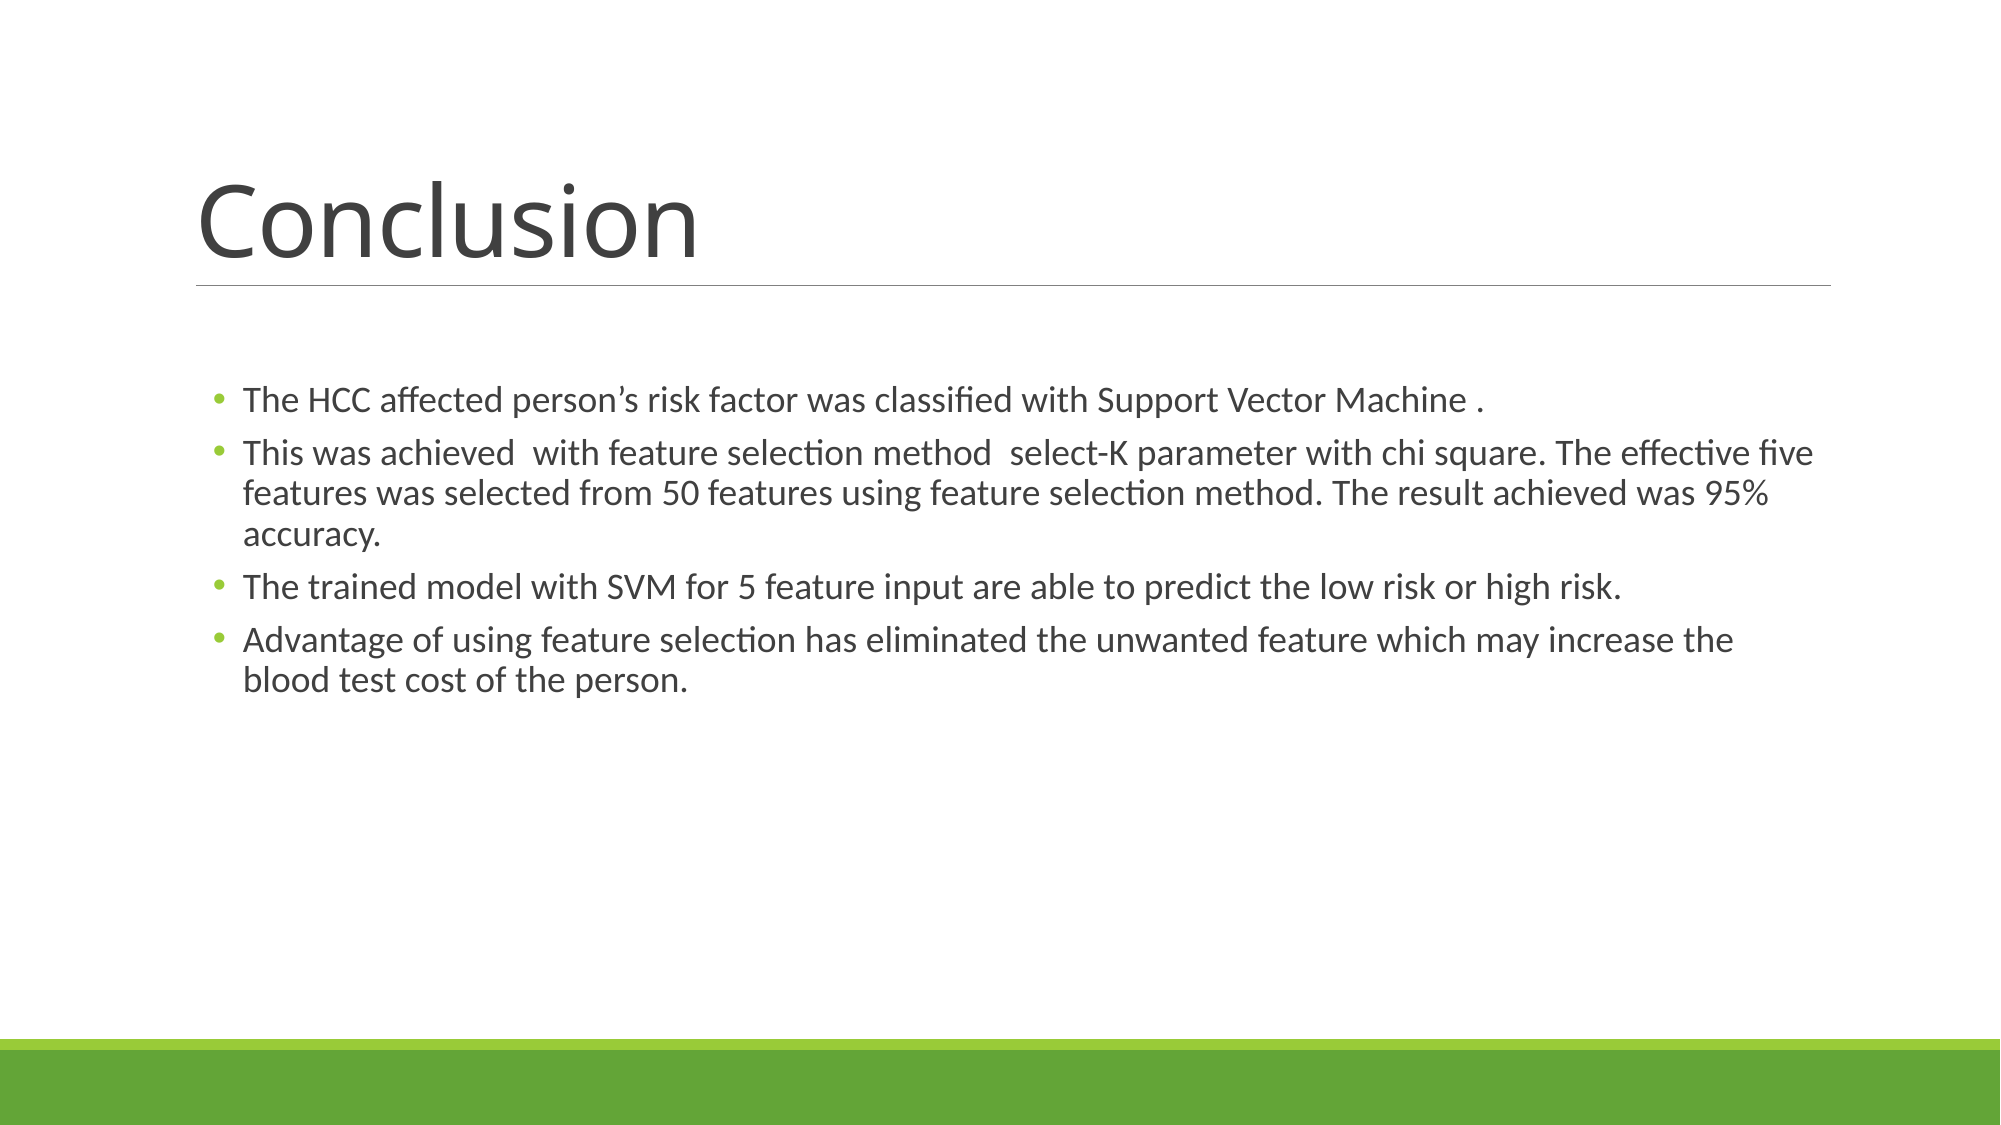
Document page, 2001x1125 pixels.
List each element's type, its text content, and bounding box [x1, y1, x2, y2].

list The HCC affected person’s risk factor was classified with Support Vector Machine . This was achieved with feature selection method select-K parameter with chi square. The effective five features was selected from 50 features using feature selection method. The result achieved was 95% accuracy. The trained model with SVM for 5 feature input are able to predict the low risk or high risk. Advantage of using feature selection has eliminated the unwanted feature which may increase the blood test cost of the person. [180, 372, 1830, 1033]
title Conclusion [180, 47, 1830, 285]
